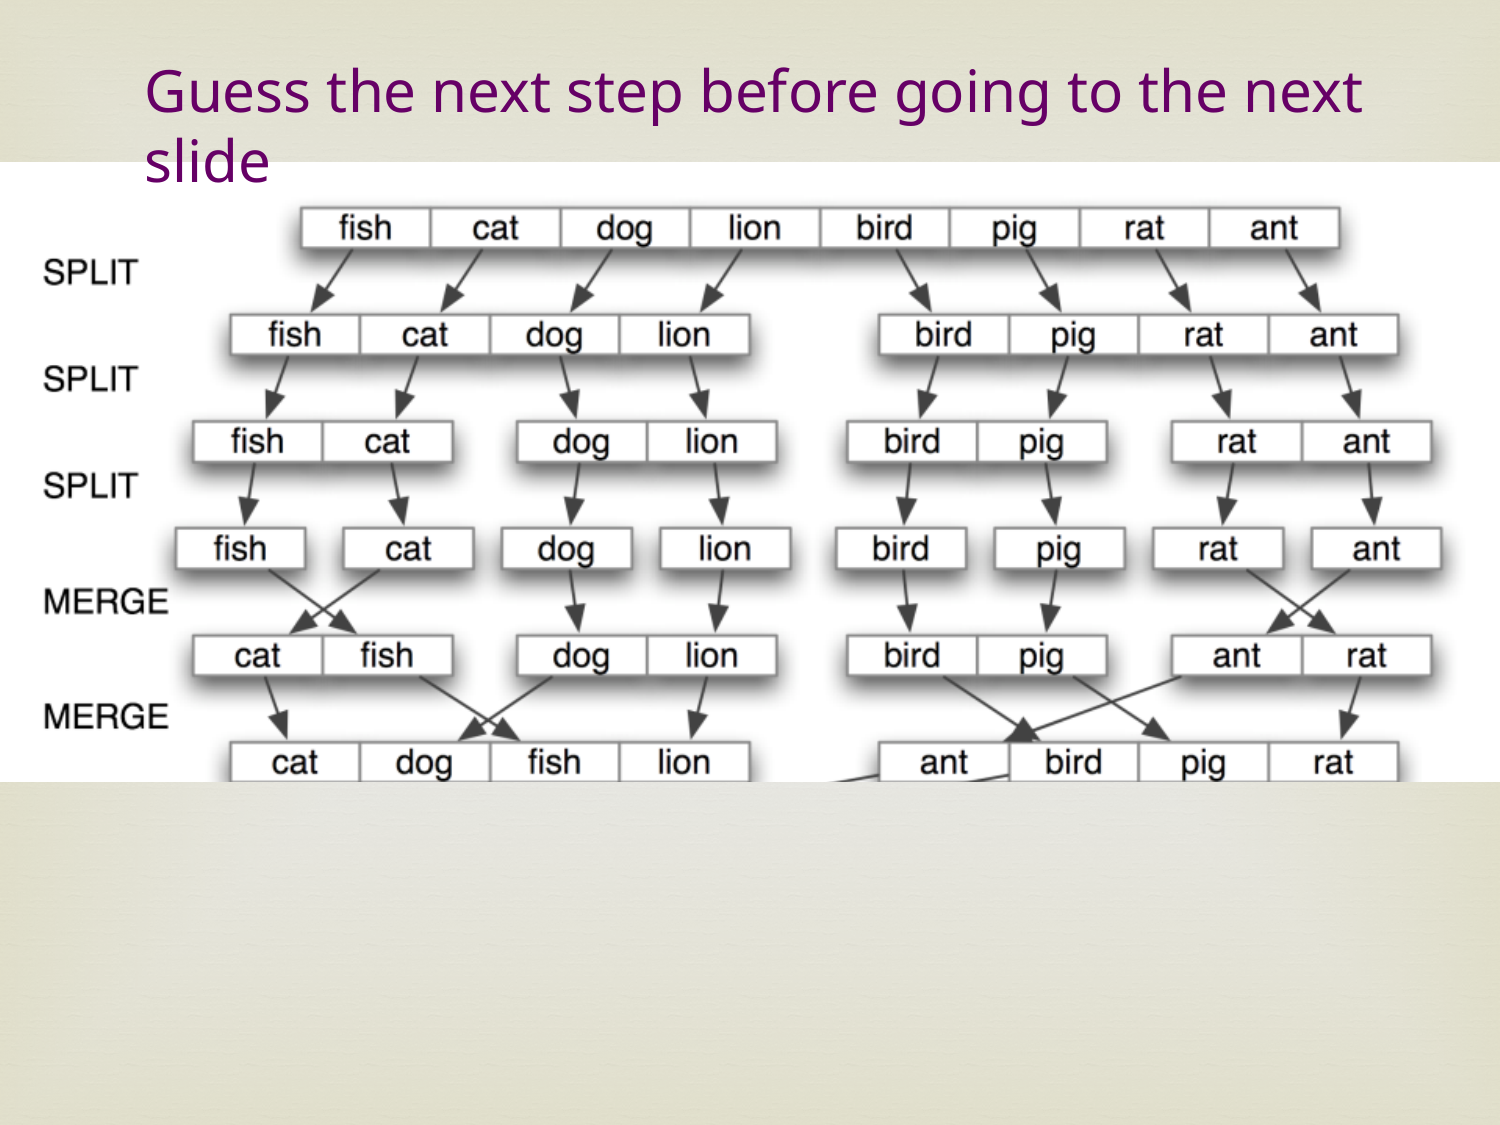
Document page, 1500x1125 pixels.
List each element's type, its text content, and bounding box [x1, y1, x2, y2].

text_box Guess the next step before going to the next slide [129, 47, 1425, 160]
picture [0, 161, 1500, 782]
